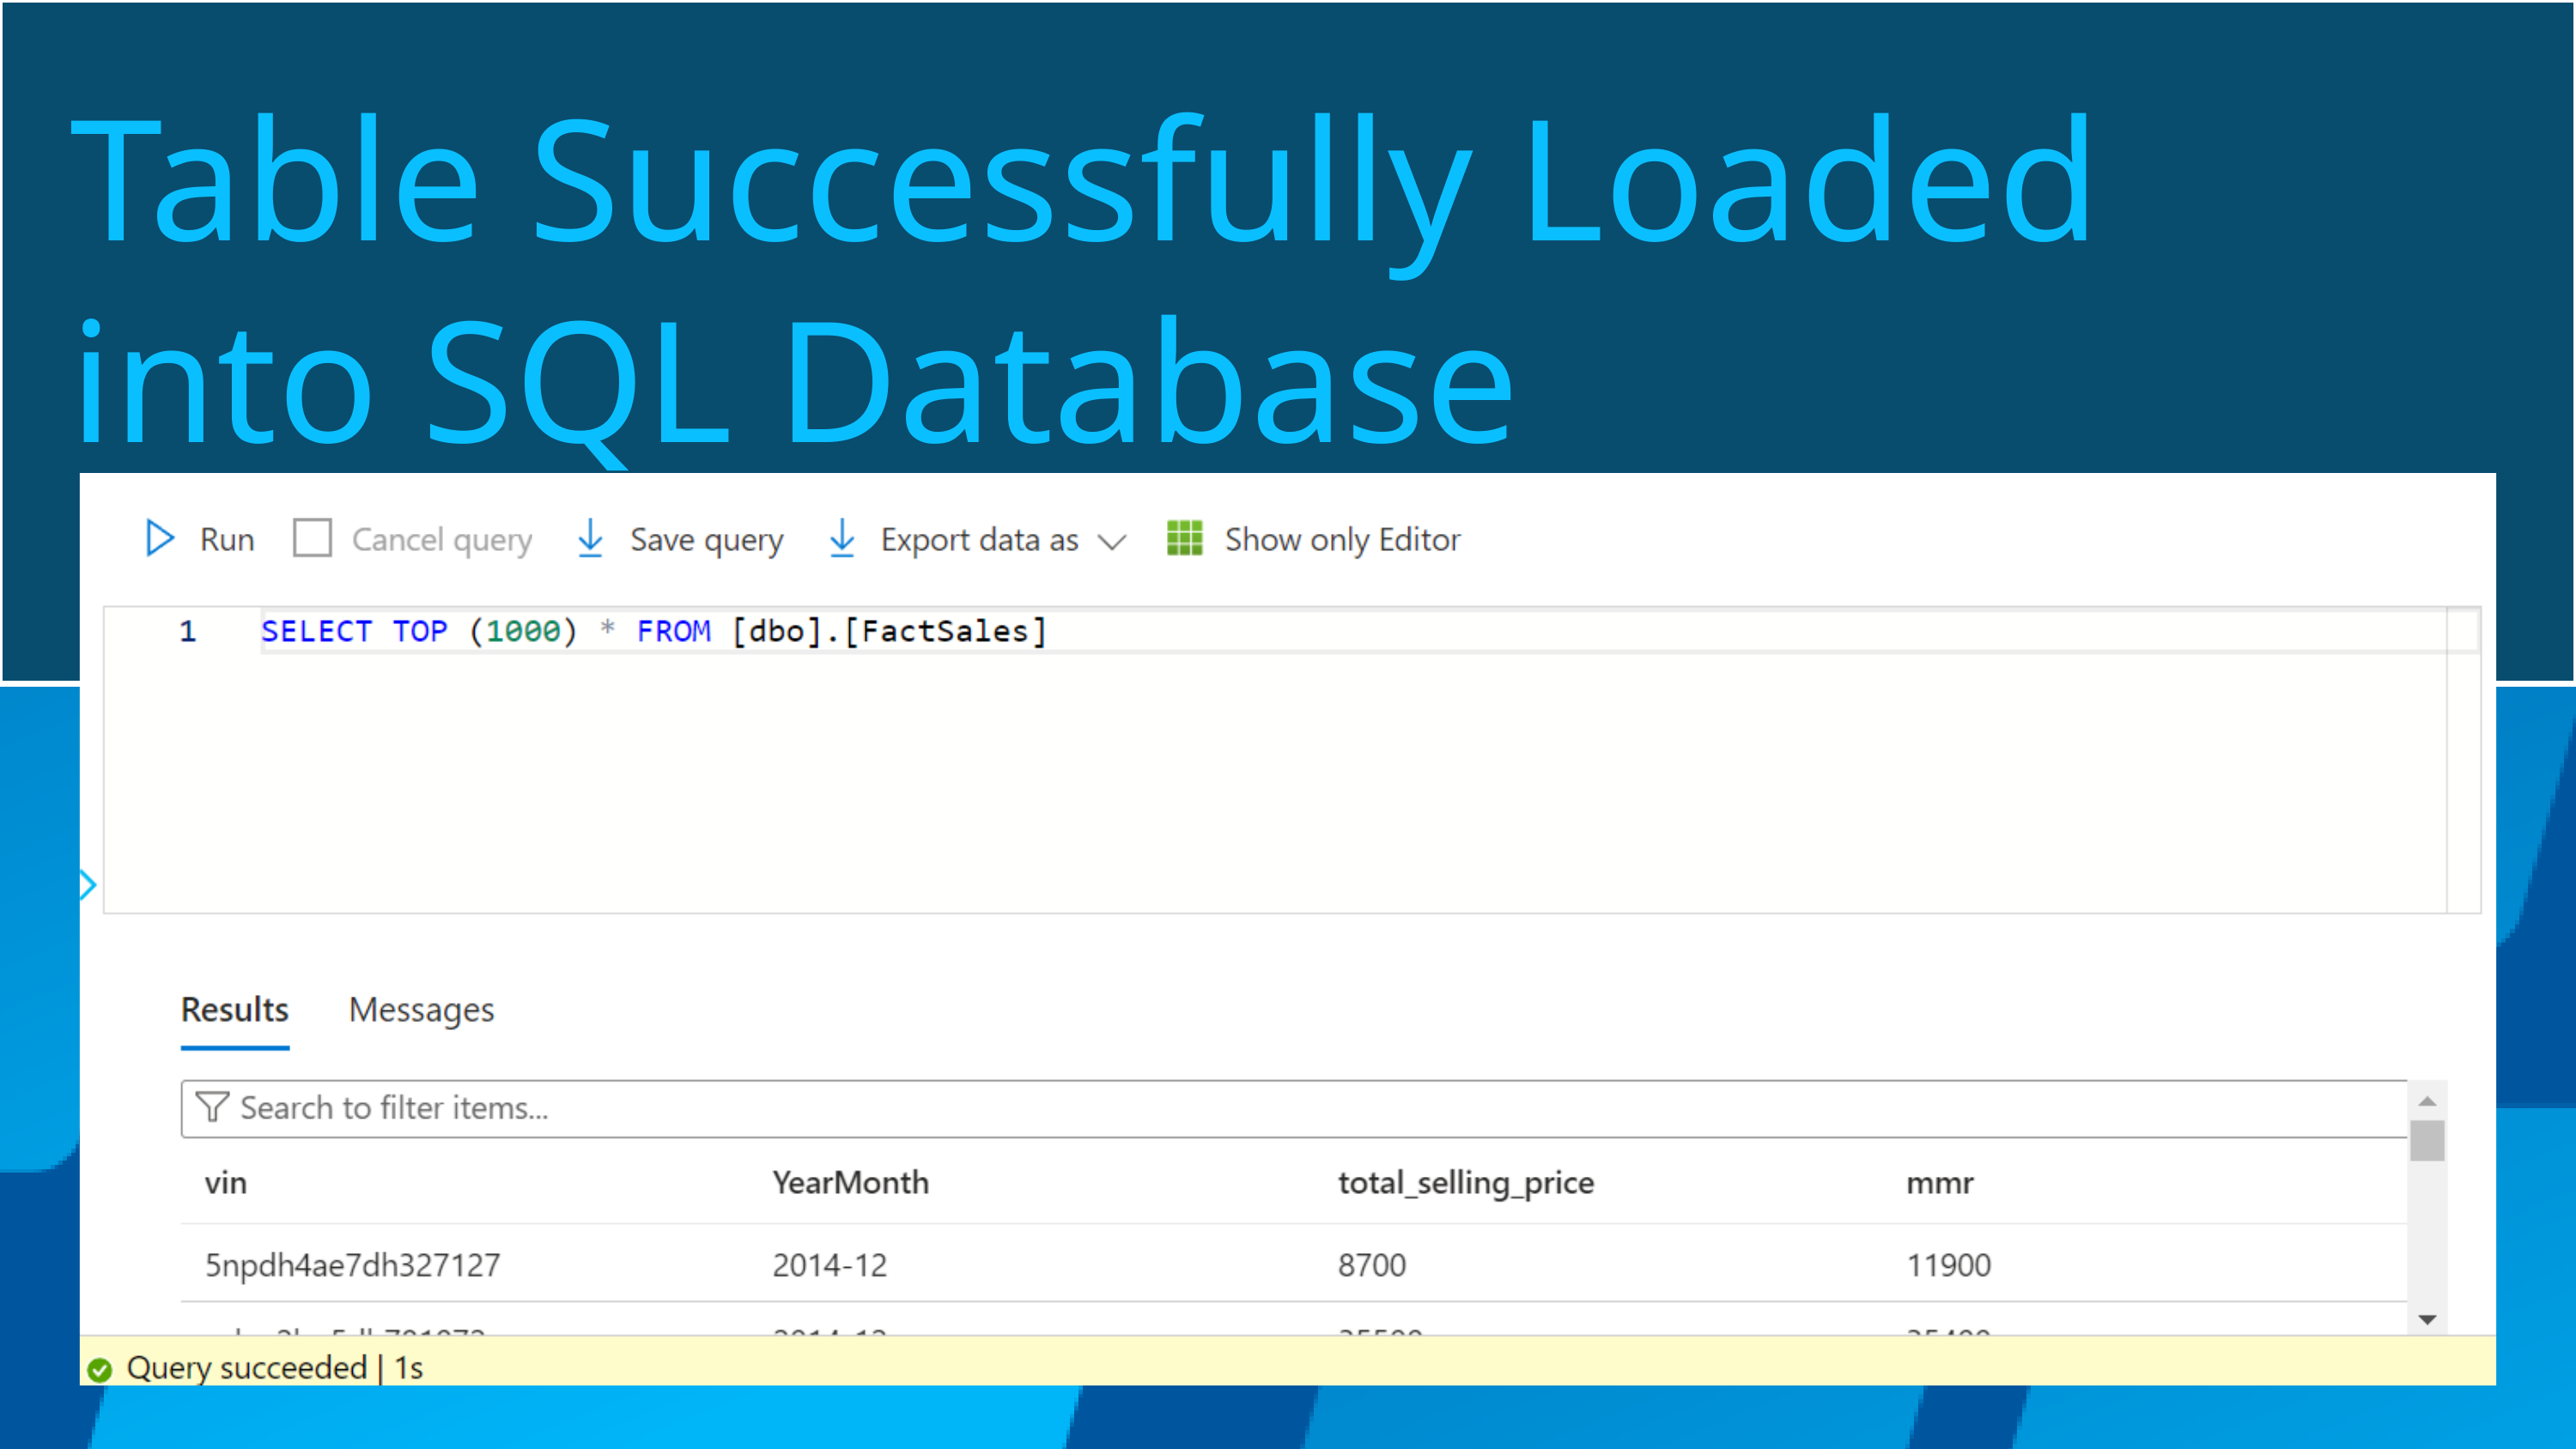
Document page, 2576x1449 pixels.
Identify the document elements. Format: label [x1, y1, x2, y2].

text_box [1476, 694, 2576, 1449]
text_box [79, 694, 2497, 1385]
text_box [0, 0, 2576, 684]
text_box [0, 694, 1476, 1449]
